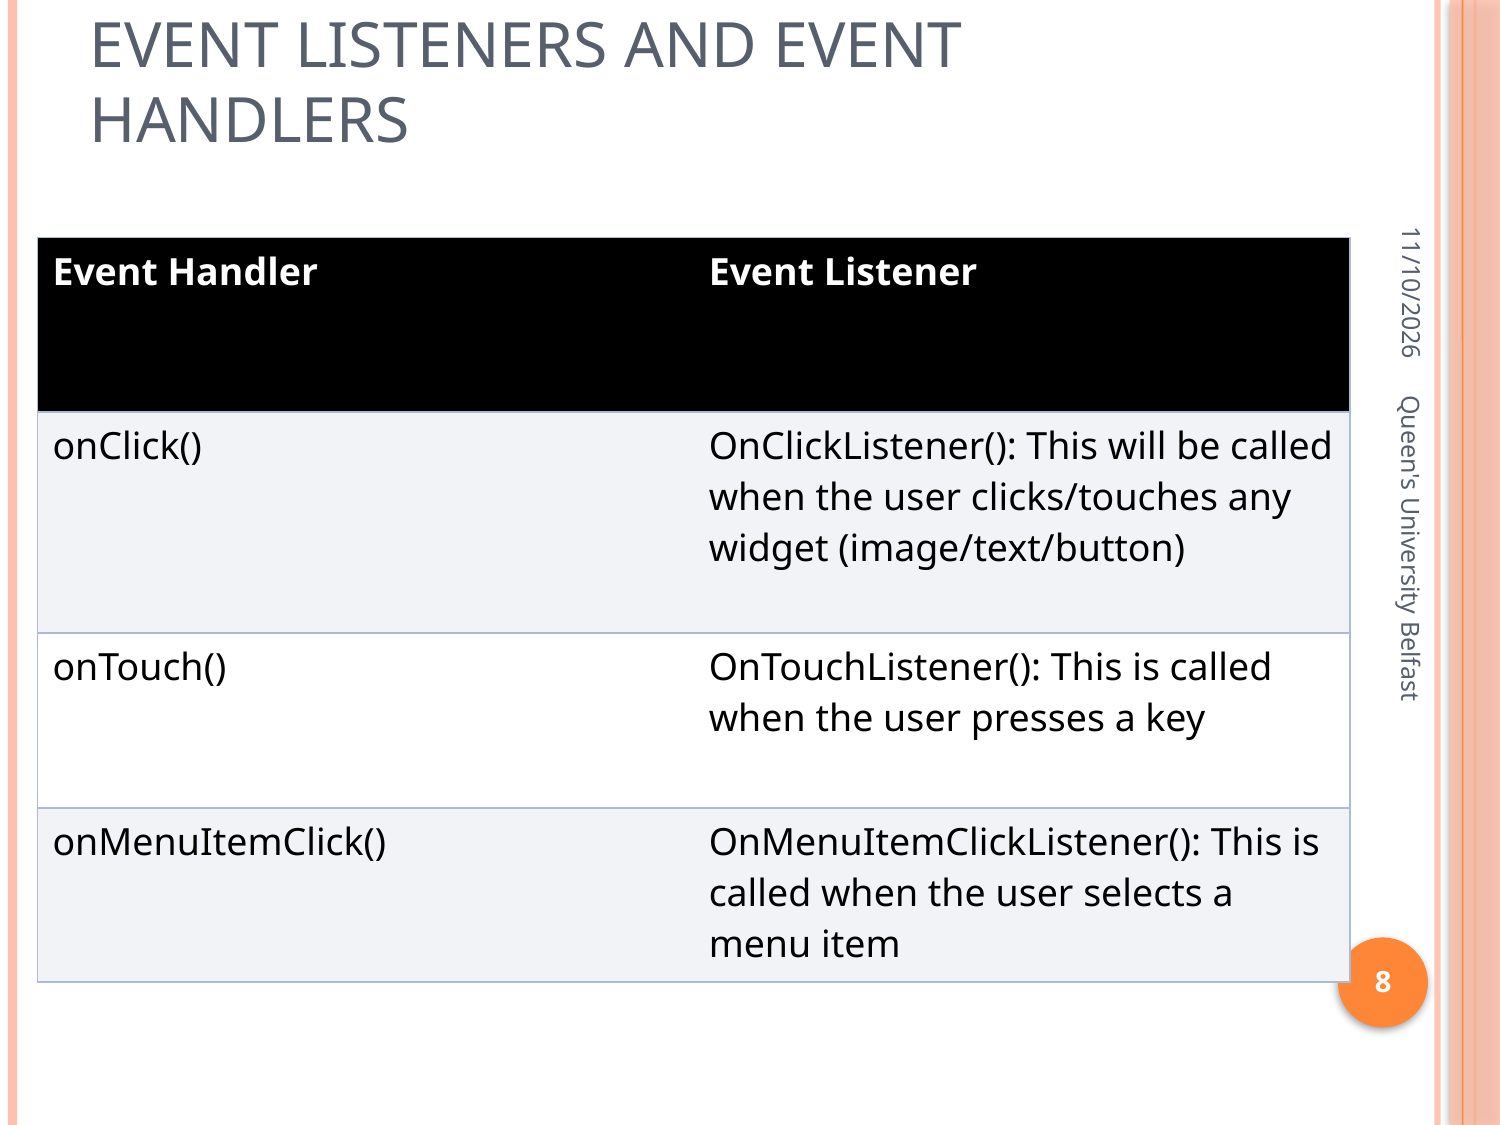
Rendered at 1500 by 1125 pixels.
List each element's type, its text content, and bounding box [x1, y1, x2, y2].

slide_number 8 [1333, 940, 1434, 1027]
footer Queen's University Belfast [1379, 380, 1440, 906]
table_header Event Listener [694, 238, 1349, 411]
table_cell OnTouchListener(): This is called when the user presses a key [694, 634, 1349, 807]
table_cell OnMenuItemClickListener(): This is called when the user selects a menu item [694, 809, 1349, 981]
table_cell onTouch() [38, 634, 694, 807]
table_cell onClick() [38, 413, 694, 632]
table_header Event Handler [38, 238, 694, 411]
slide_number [1378, 43, 1442, 374]
table_cell OnClickListener(): This will be called when the user clicks/touches any widget (image/text/button) [694, 413, 1349, 632]
title Event listeners and event handlers [75, 45, 1300, 163]
table_cell onMenuItemClick() [38, 809, 694, 981]
